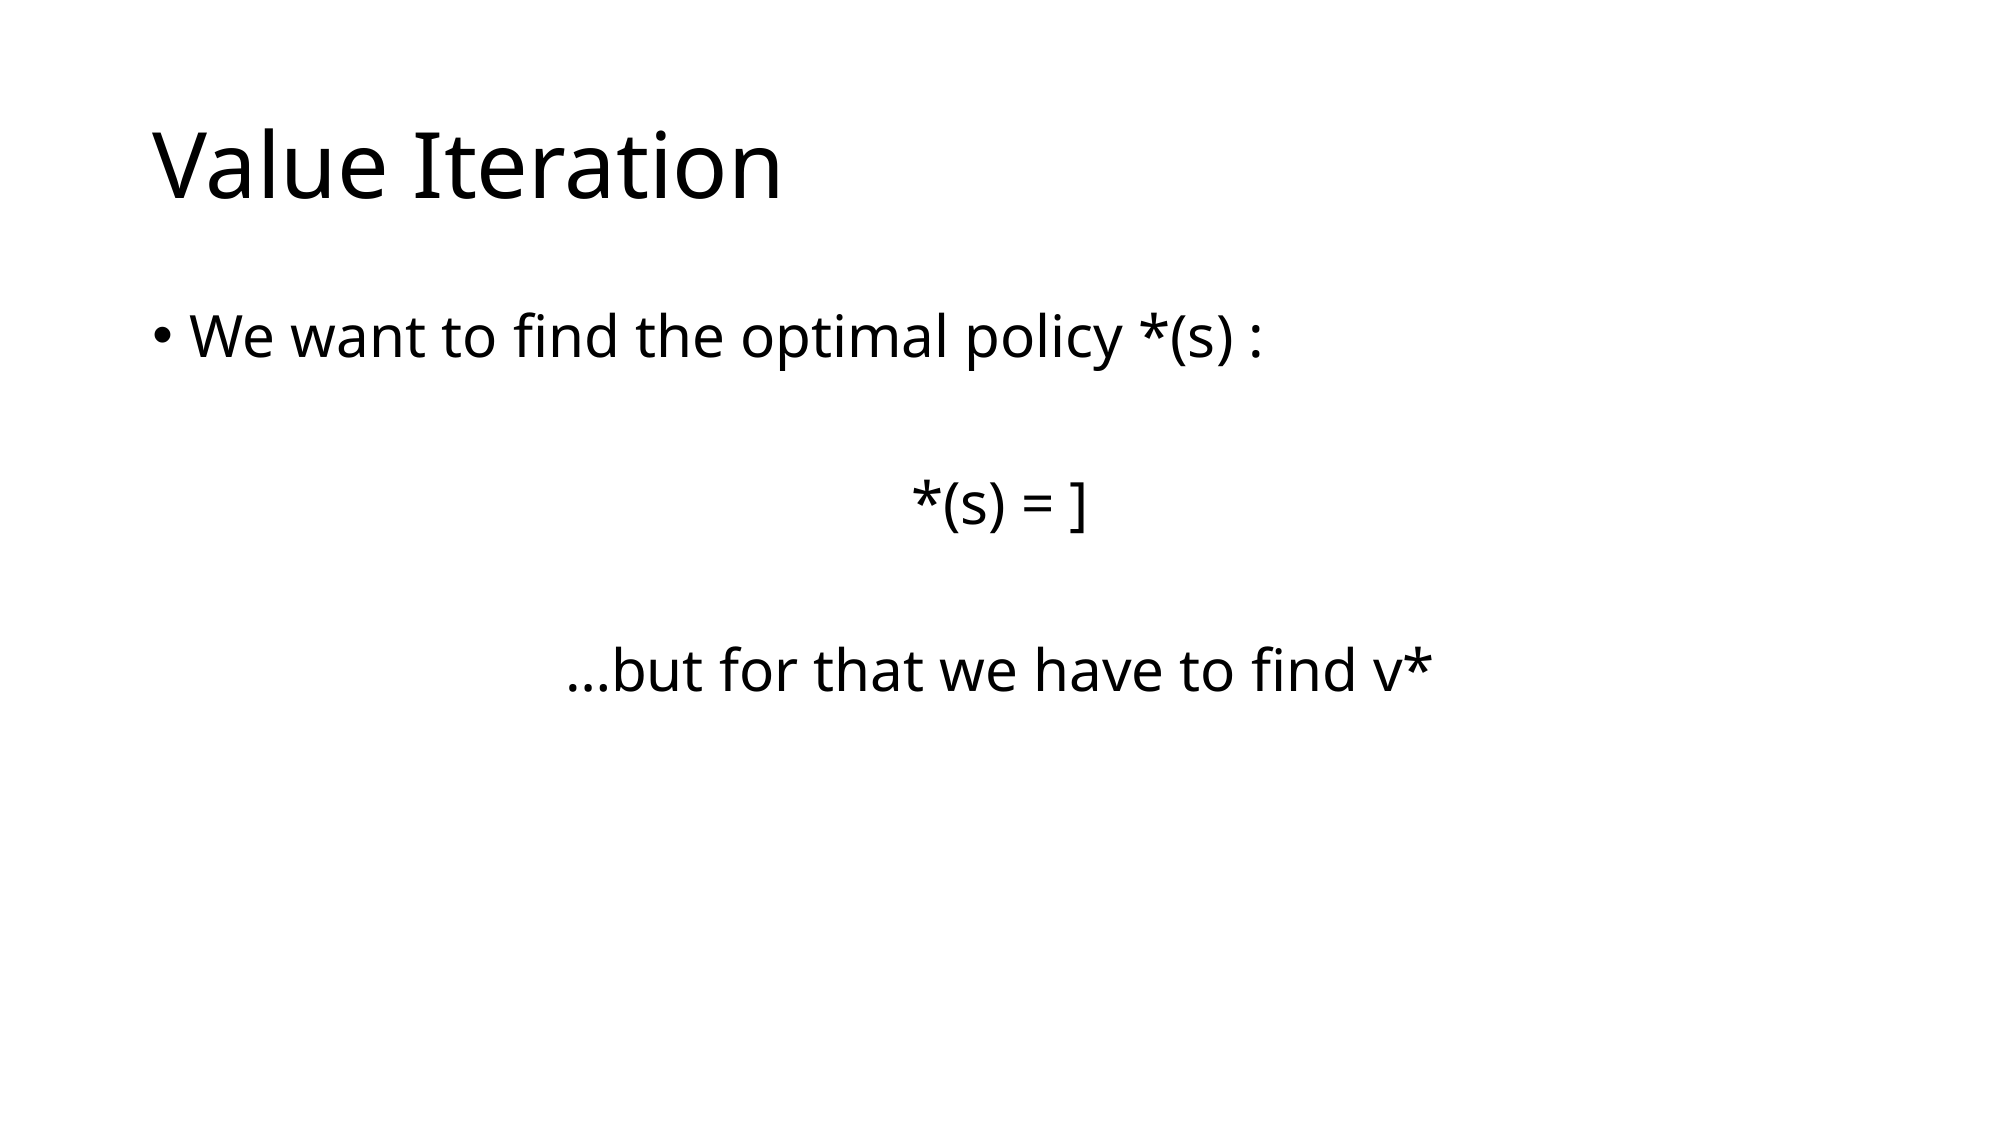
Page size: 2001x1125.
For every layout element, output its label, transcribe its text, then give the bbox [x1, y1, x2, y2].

title Value Iteration [137, 59, 1863, 278]
